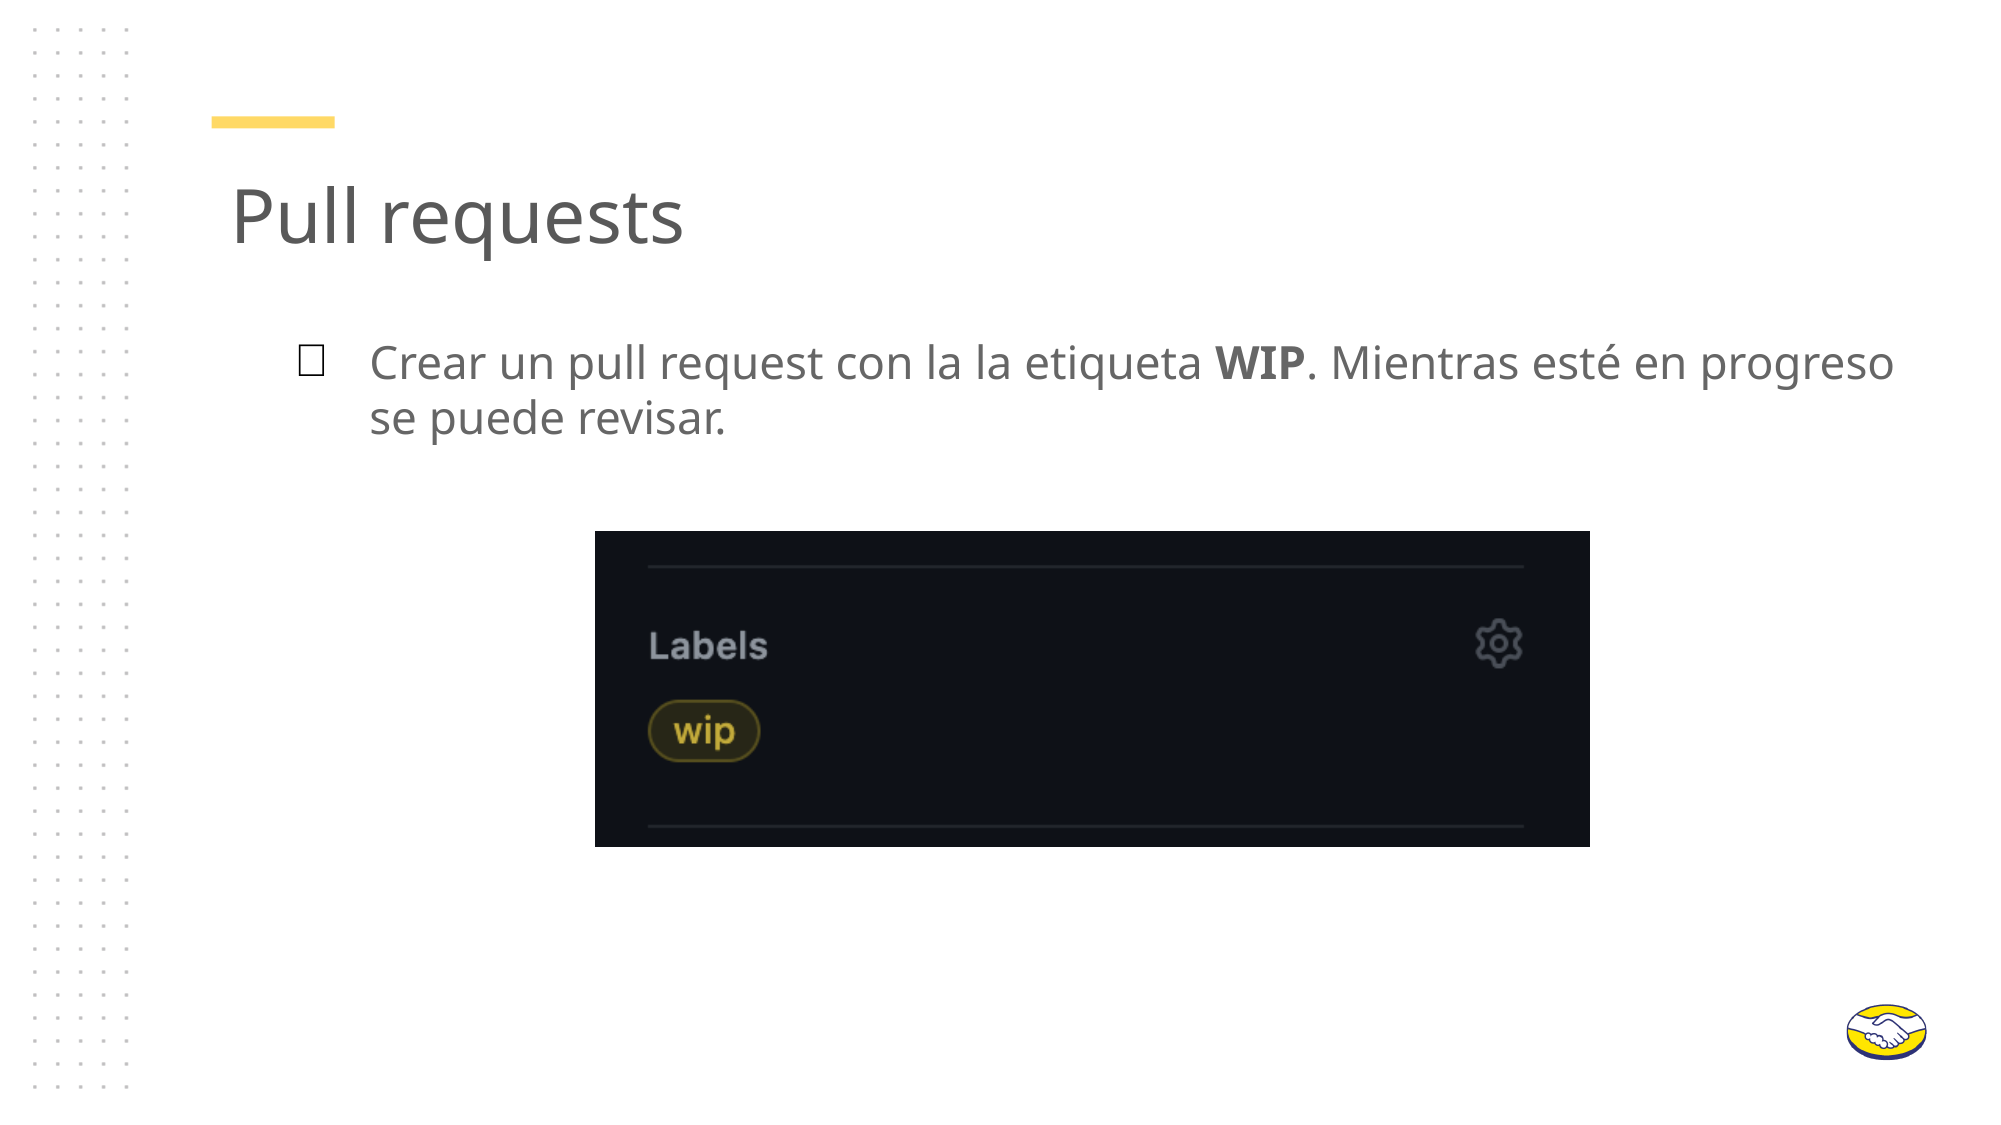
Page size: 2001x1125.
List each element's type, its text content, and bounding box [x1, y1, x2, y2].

picture [595, 530, 1590, 848]
picture [1843, 998, 1931, 1065]
text_box Pull requests [210, 135, 1290, 273]
picture [3, 0, 141, 1124]
text_box [211, 116, 335, 129]
text_box Crear un pull request con la la etiqueta WIP. Mientras esté en progreso se puede revisar. [254, 313, 1930, 1065]
